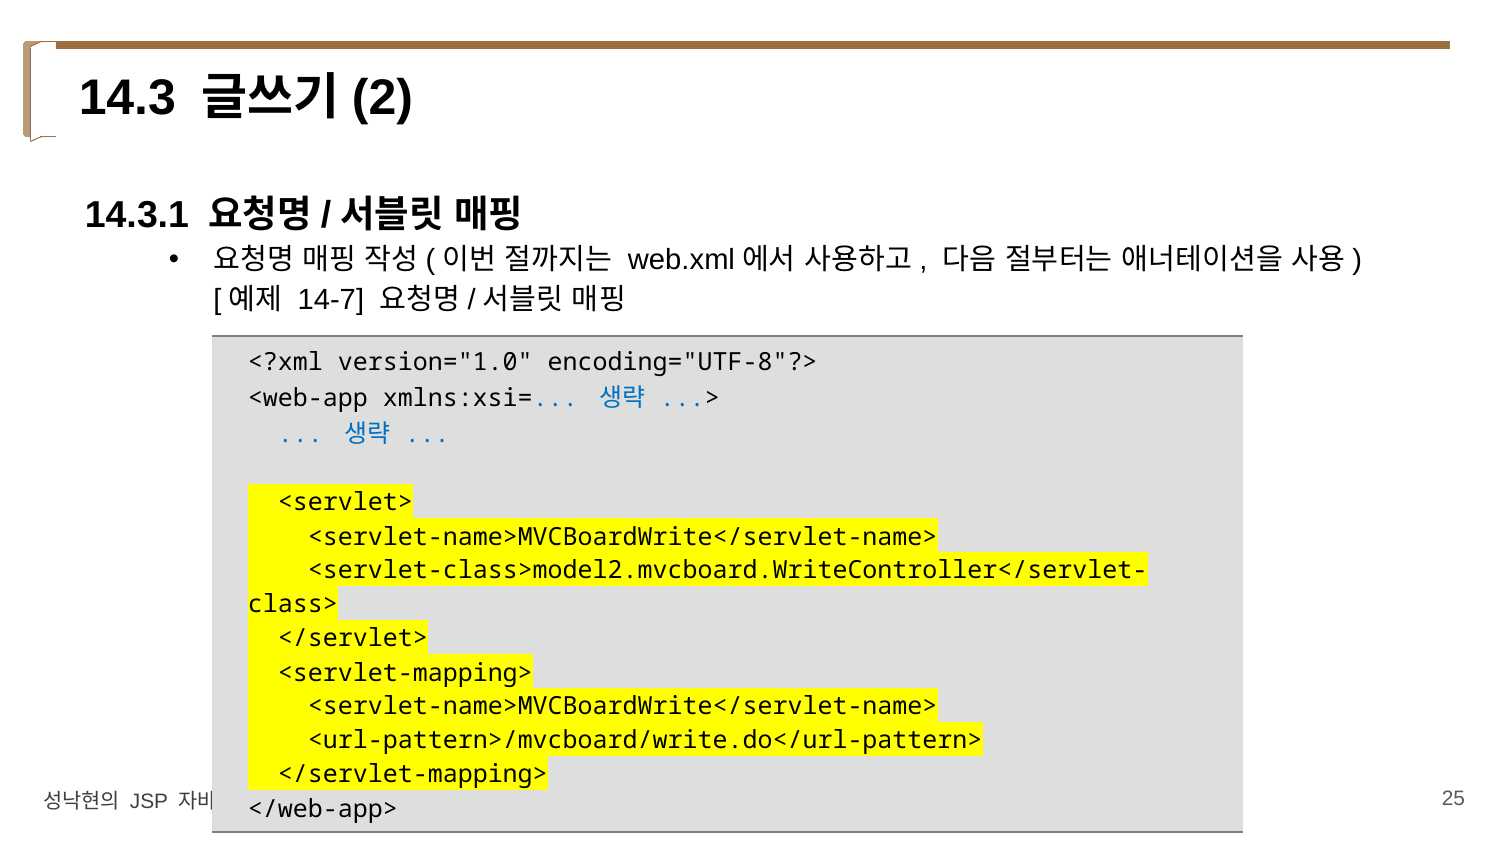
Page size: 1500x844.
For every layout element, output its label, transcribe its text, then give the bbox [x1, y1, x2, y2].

picture [8, 24, 1462, 155]
slide_number 25 [1389, 764, 1480, 830]
table_header <?xml version="1.0" encoding="UTF-8"?> <web-app xmlns:xsi=... 생략 ...> ... 생략 ... <servlet> <servlet-name>MVCBoardWrite</servlet-name> <servlet-class>model2.mvcboard.WriteController</servlet-class> </servlet> <servlet-mapping> <servlet-name>MVCBoardWrite</servlet-name> <url-pattern>/mvcboard/write.do</url-pattern> </servlet-mapping> </web-app> [212, 337, 1243, 831]
list 14.3.1 요청명/서블릿 매핑 요청명 매핑 작성(이번 절까지는 web.xml에서 사용하고, 다음 절부터는 애너테이션을 사용) [예제 14-7] 요청명/서블릿 매핑 [51, 168, 1449, 750]
